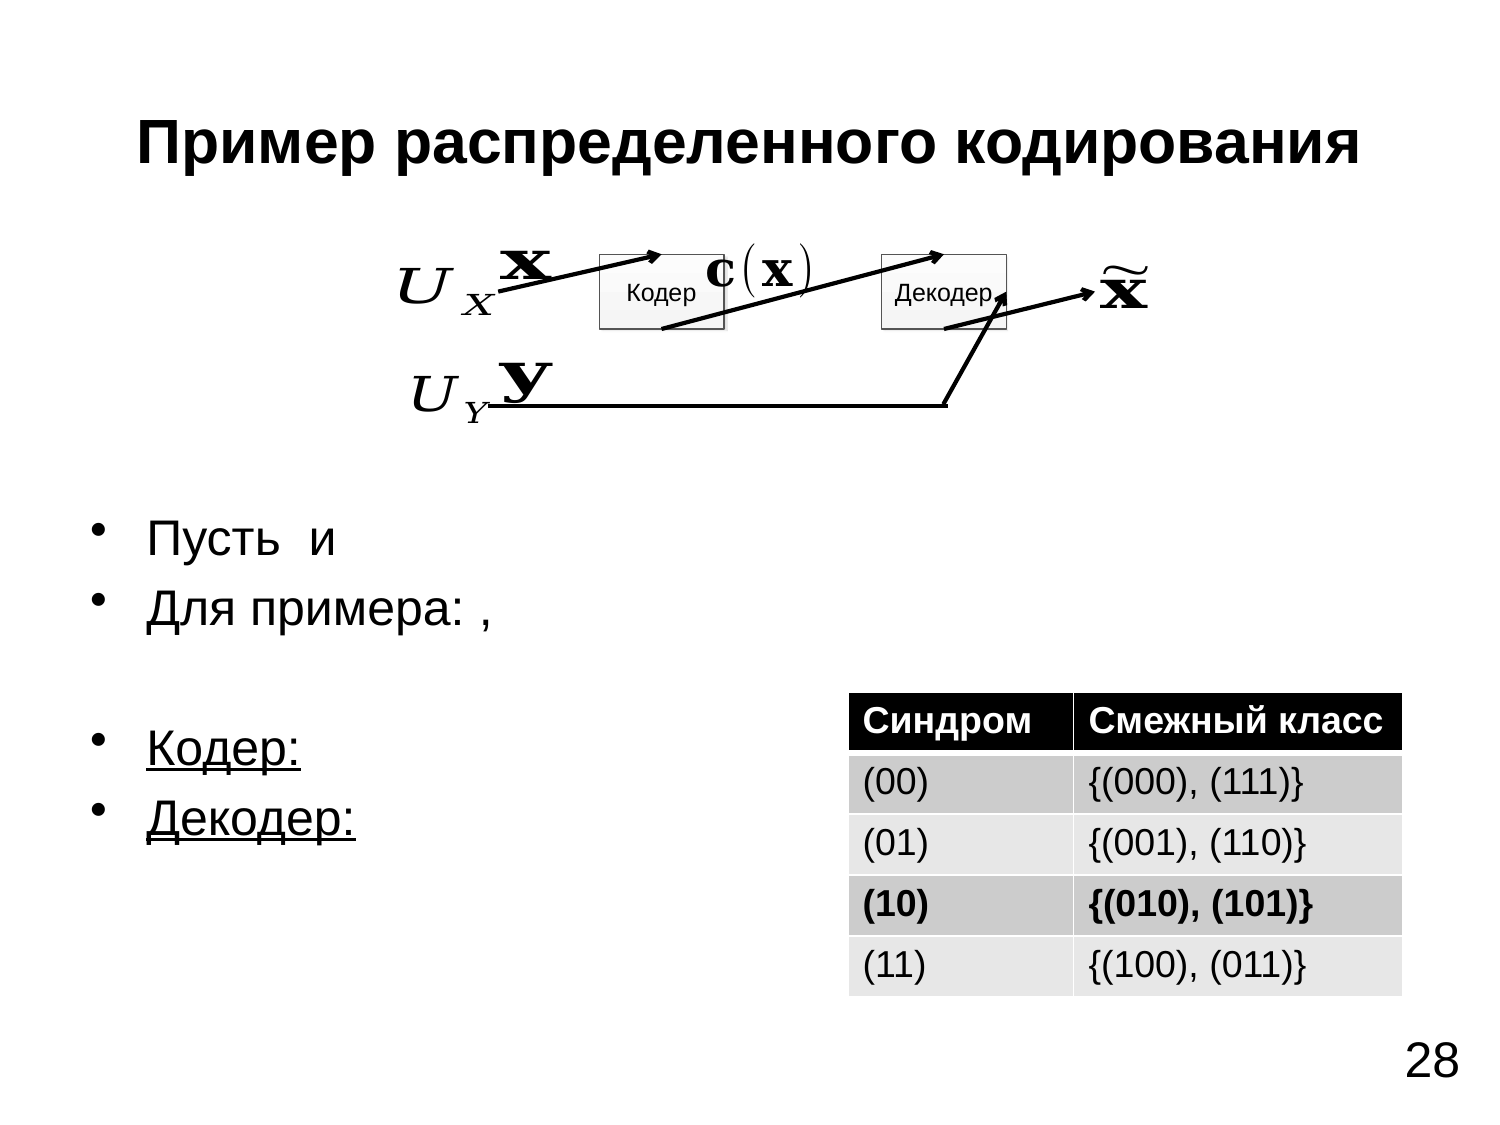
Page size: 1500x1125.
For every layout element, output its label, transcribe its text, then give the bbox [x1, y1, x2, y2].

table_cell (00) [849, 756, 1073, 813]
table_cell {(010), (101)} [1074, 876, 1402, 935]
table_cell {(001), (110)} [1074, 815, 1402, 874]
text_box Декодер [881, 254, 1007, 330]
table_cell (10) [849, 876, 1073, 935]
text_box Кодер [599, 254, 724, 330]
table_cell (01) [849, 815, 1073, 874]
slide_number 28 [1124, 1019, 1476, 1098]
table_cell (11) [849, 937, 1073, 996]
table_header Смежный класс [1074, 693, 1402, 750]
table_cell {(100), (011)} [1074, 937, 1402, 996]
table_cell {(000), (111)} [1074, 756, 1402, 813]
table_header Синдром [849, 693, 1073, 750]
title Пример распределенного кодирования [75, 45, 1425, 233]
